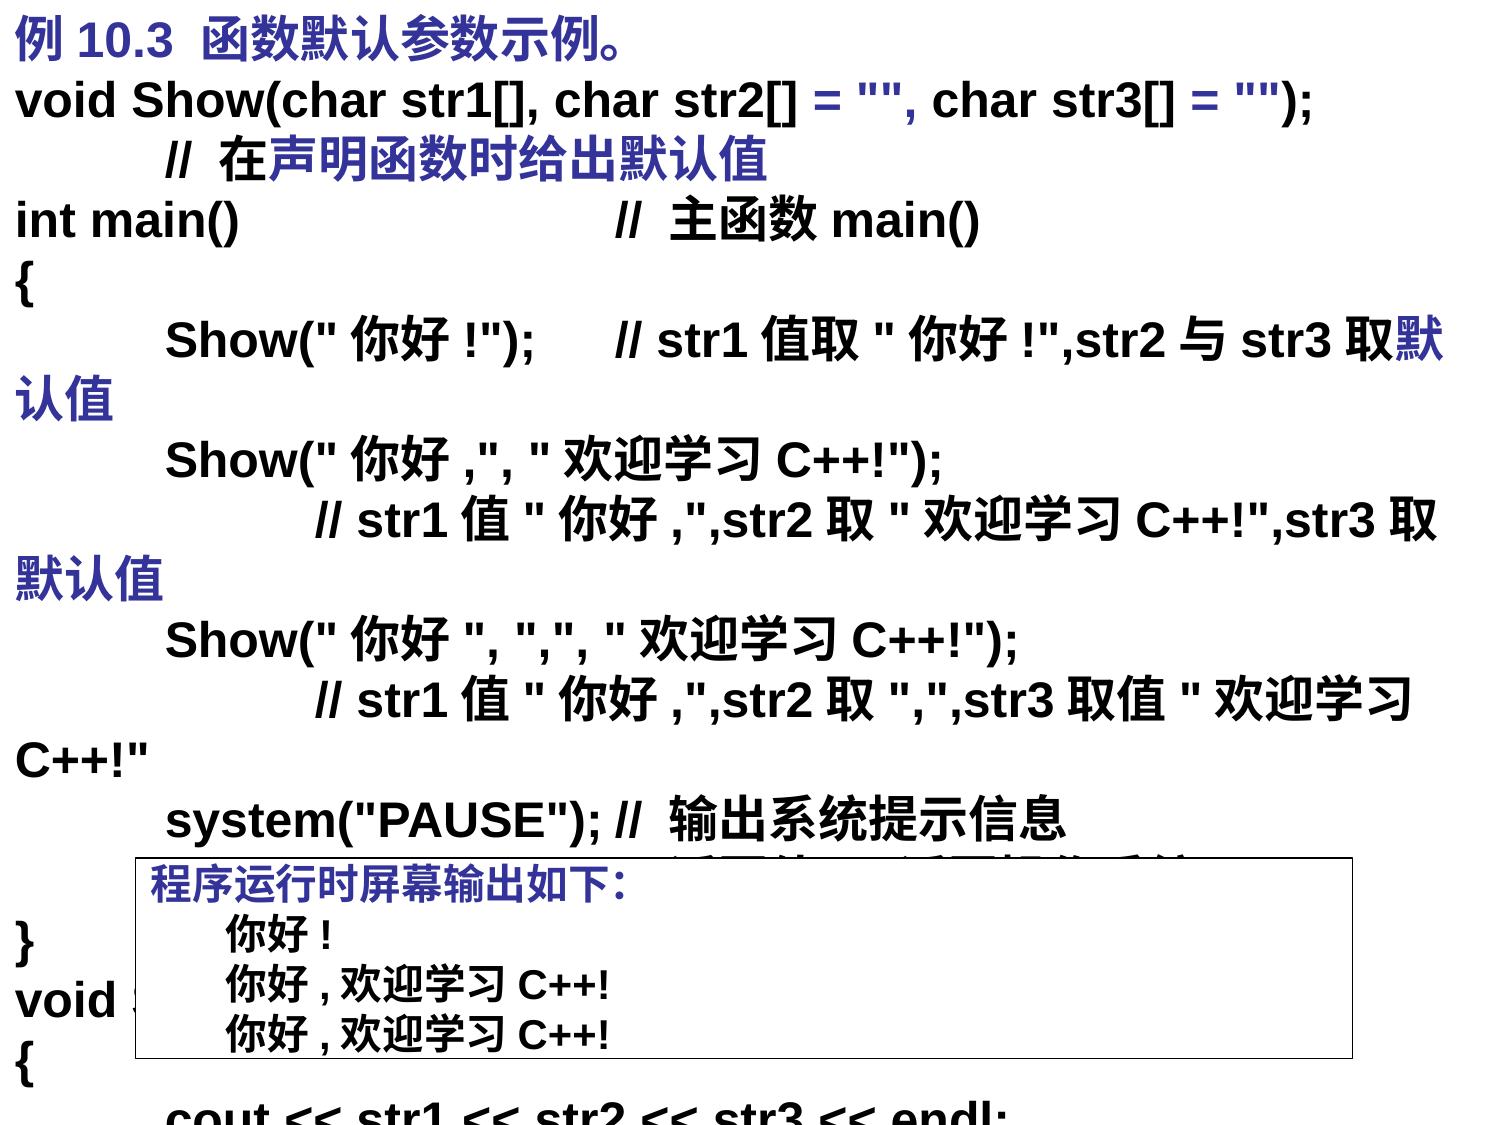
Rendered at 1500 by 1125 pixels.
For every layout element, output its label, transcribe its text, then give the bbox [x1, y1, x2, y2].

text_box 例10.3 函数默认参数示例。 void Show(char str1[], char str2[] = "", char str3[] = ""); // 在声明函数时给出默认值 int main() // 主函数main() { Show("你好!"); // str1值取"你好!",str2与str3取默认值 Show("你好,", "欢迎学习C++!"); // str1值"你好,",str2取"欢迎学习C++!",str3取默认值 Show("你好", ",", "欢迎学习C++!"); // str1值"你好,",str2取",",str3取值"欢迎学习C++!" system("PAUSE"); // 输出系统提示信息 return 0; // 返回值0, 返回操作系统 } void Show(char str1[], char str2[], char str3[]) { cout << str1 << str2 << str3 << endl; // 输出str1,str2,str3 } [0, 0, 1500, 1125]
text_box 程序运行时屏幕输出如下： 你好! 你好,欢迎学习C++! 你好,欢迎学习C++! [135, 857, 1353, 1059]
